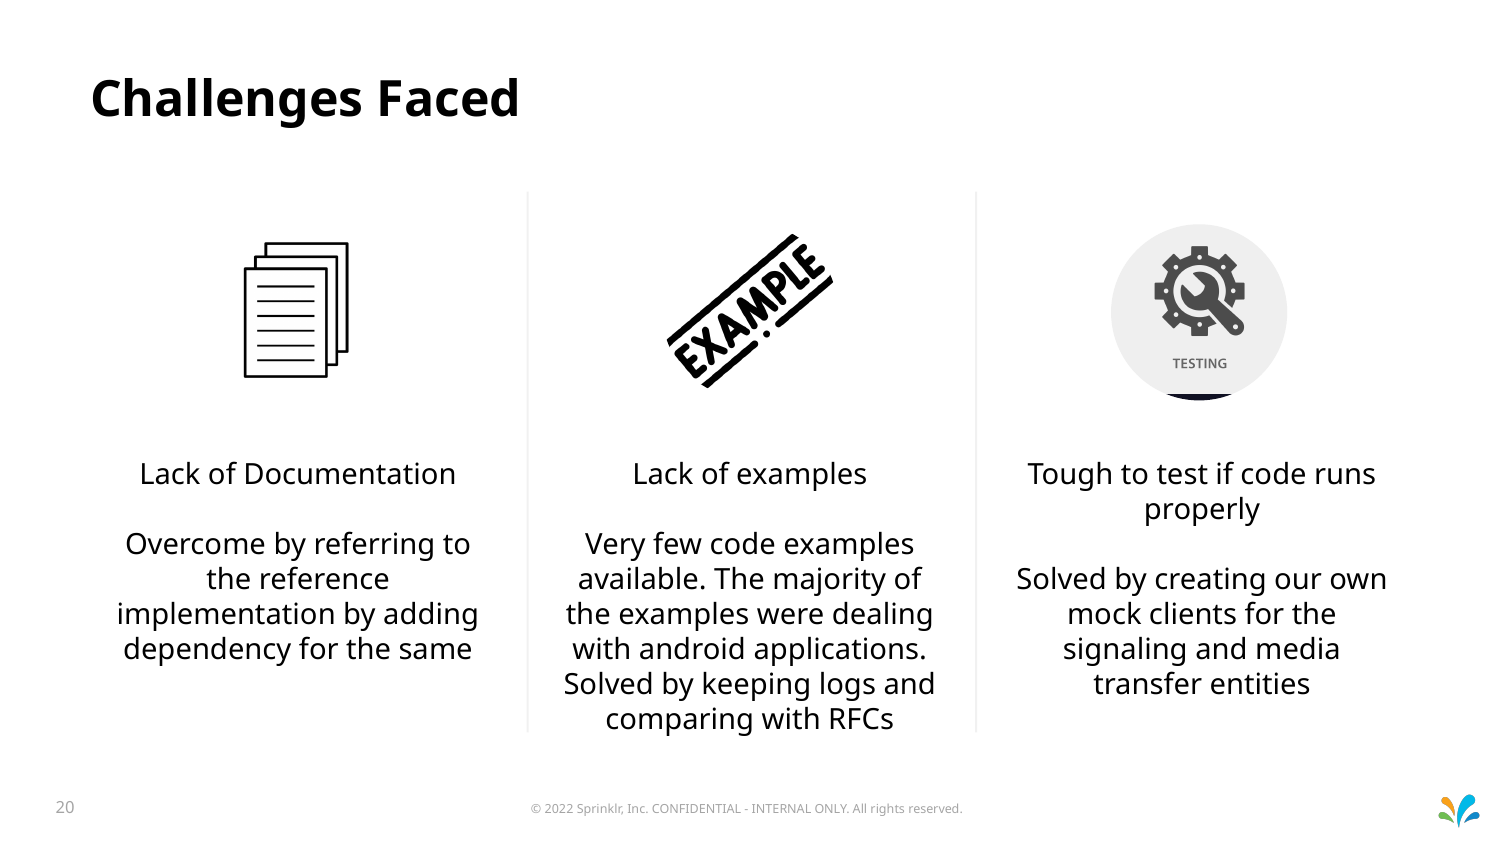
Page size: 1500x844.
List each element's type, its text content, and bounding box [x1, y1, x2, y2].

picture [661, 222, 839, 400]
text_box © 2022 Sprinklr, Inc. CONFIDENTIAL - INTERNAL ONLY. All rights reserved. [474, 793, 1026, 824]
picture [1110, 224, 1288, 401]
title Challenges Faced [75, 53, 1425, 140]
list Lack of examples Very few code examples available. The majority of the examples were dealing with android applications. Solved by keeping logs and comparing with RFCs [555, 455, 945, 733]
picture [209, 224, 387, 401]
picture [1428, 780, 1490, 842]
list Tough to test if code runs properly Solved by creating our own mock clients for the signaling and media transfer entities [1007, 455, 1397, 733]
list Lack of Documentation Overcome by referring to the reference implementation by adding dependency for the same [103, 455, 493, 733]
